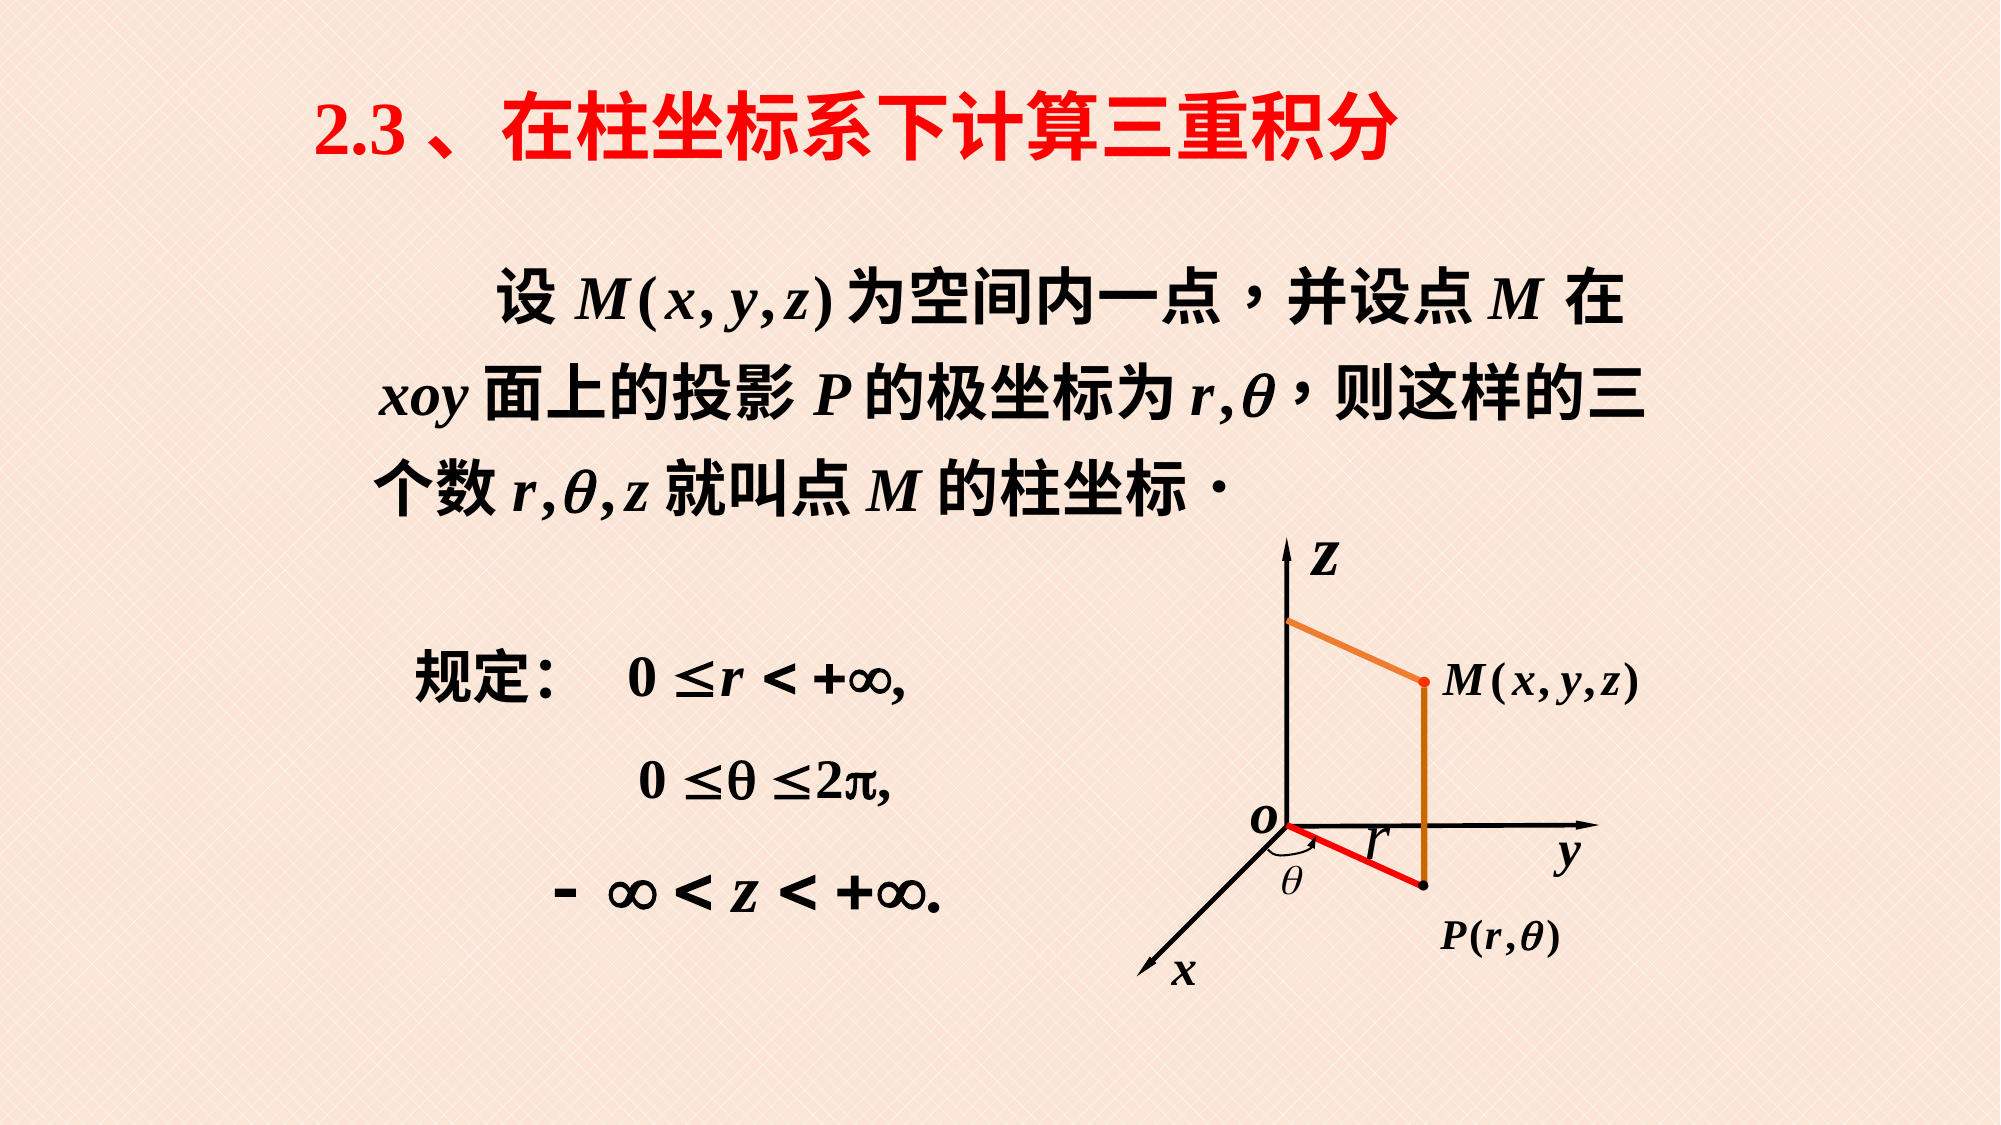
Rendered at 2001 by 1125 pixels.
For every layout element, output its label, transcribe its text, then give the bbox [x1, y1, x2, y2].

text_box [636, 754, 895, 813]
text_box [1136, 537, 1642, 991]
text_box 规定： [399, 632, 713, 718]
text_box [624, 649, 910, 711]
title 2.3、在柱坐标系下计算三重积分 [298, 67, 1658, 193]
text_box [365, 255, 1658, 540]
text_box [549, 871, 946, 924]
